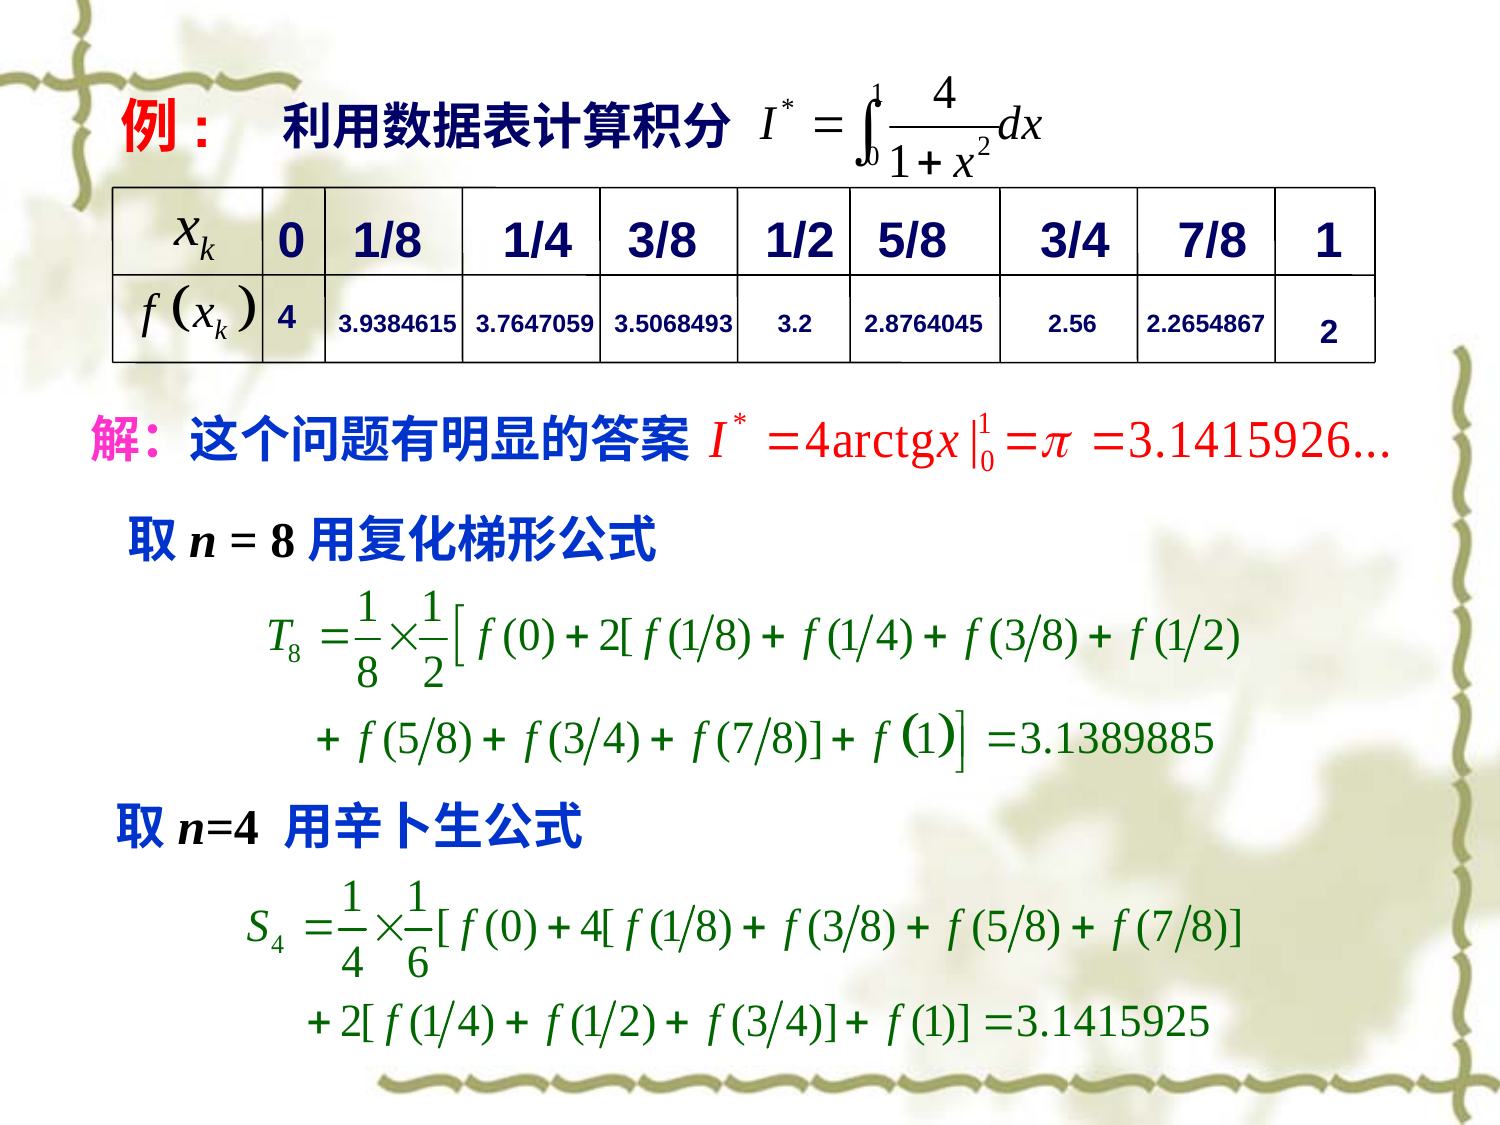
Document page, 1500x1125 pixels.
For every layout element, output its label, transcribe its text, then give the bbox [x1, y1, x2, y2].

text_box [112, 62, 1053, 187]
text_box 这个问题有明显的答案 [175, 399, 698, 475]
text_box 取n=4 用辛卜生公式 [100, 787, 599, 863]
text_box 取n = 8用复化梯形公式 [112, 499, 713, 575]
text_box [237, 862, 1251, 1060]
text_box 解： [75, 399, 175, 475]
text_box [699, 399, 1401, 483]
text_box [112, 187, 1376, 363]
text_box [260, 574, 1252, 783]
picture [0, 0, 1500, 1125]
